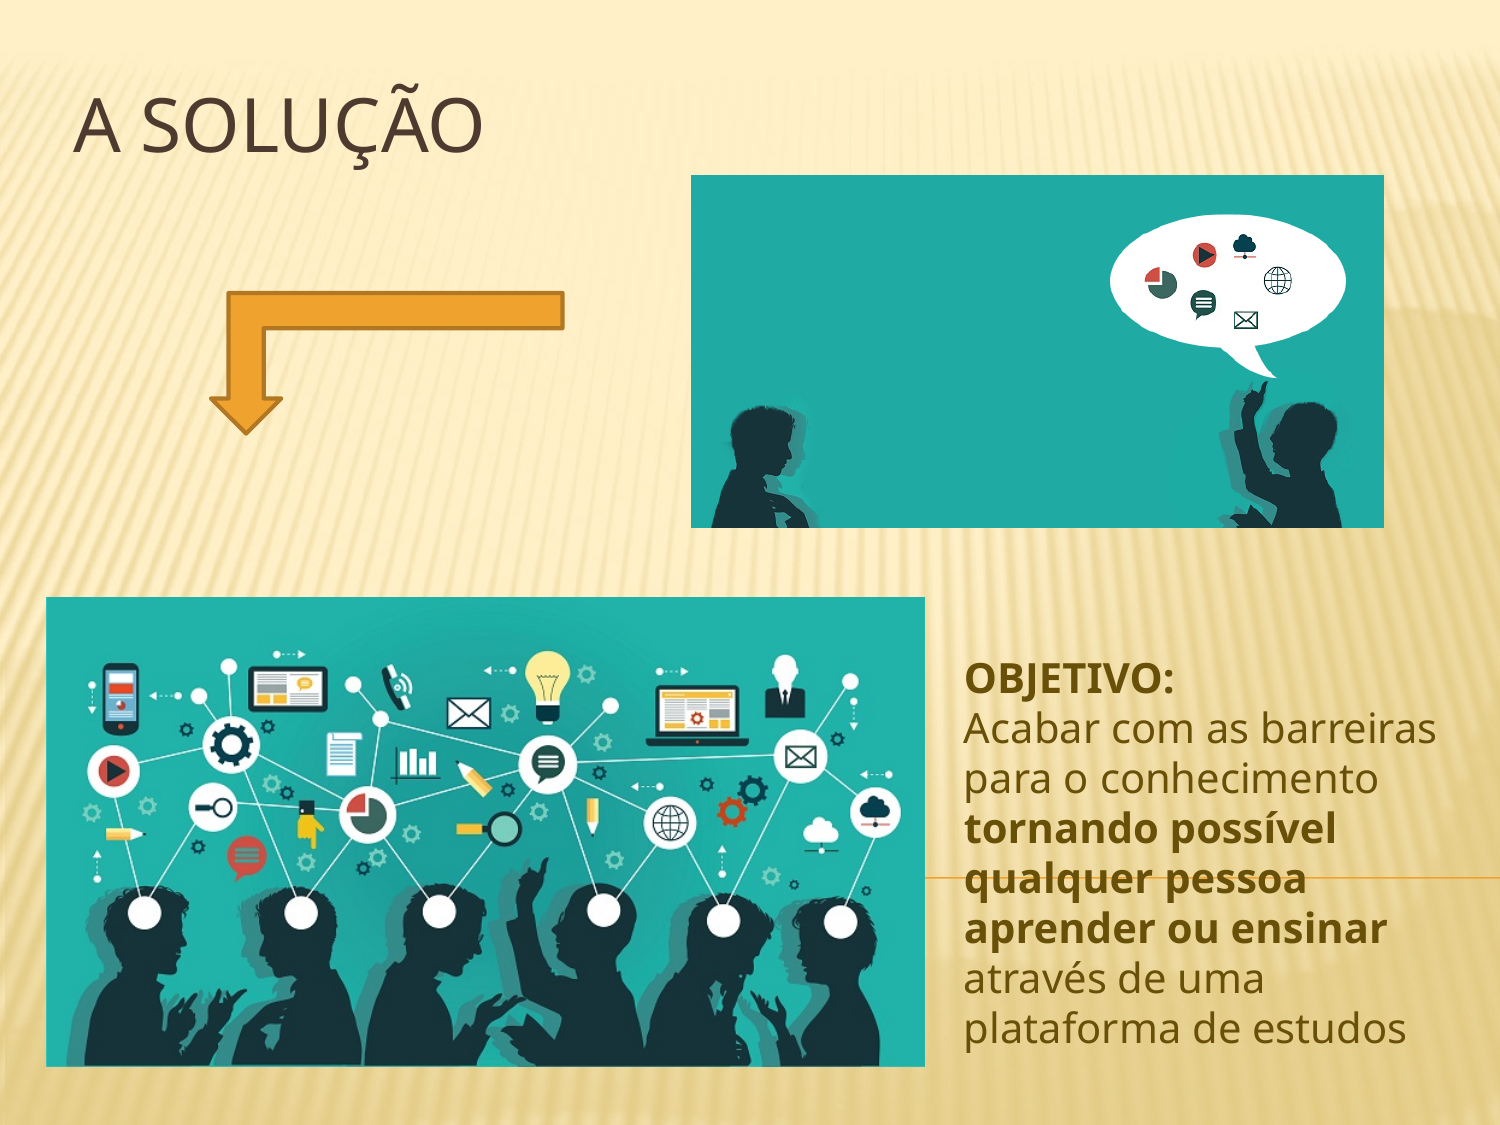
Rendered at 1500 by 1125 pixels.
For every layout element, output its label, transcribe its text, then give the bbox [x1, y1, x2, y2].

text_box [209, 290, 565, 436]
title A solução [58, 70, 1447, 271]
picture [691, 175, 1384, 528]
text_box OBJETIVO: Acabar com as barreiras para o conhecimento tornando possível qualquer pessoa aprender ou ensinar através de uma plataforma de estudos [949, 644, 1454, 1060]
picture [46, 597, 925, 1067]
